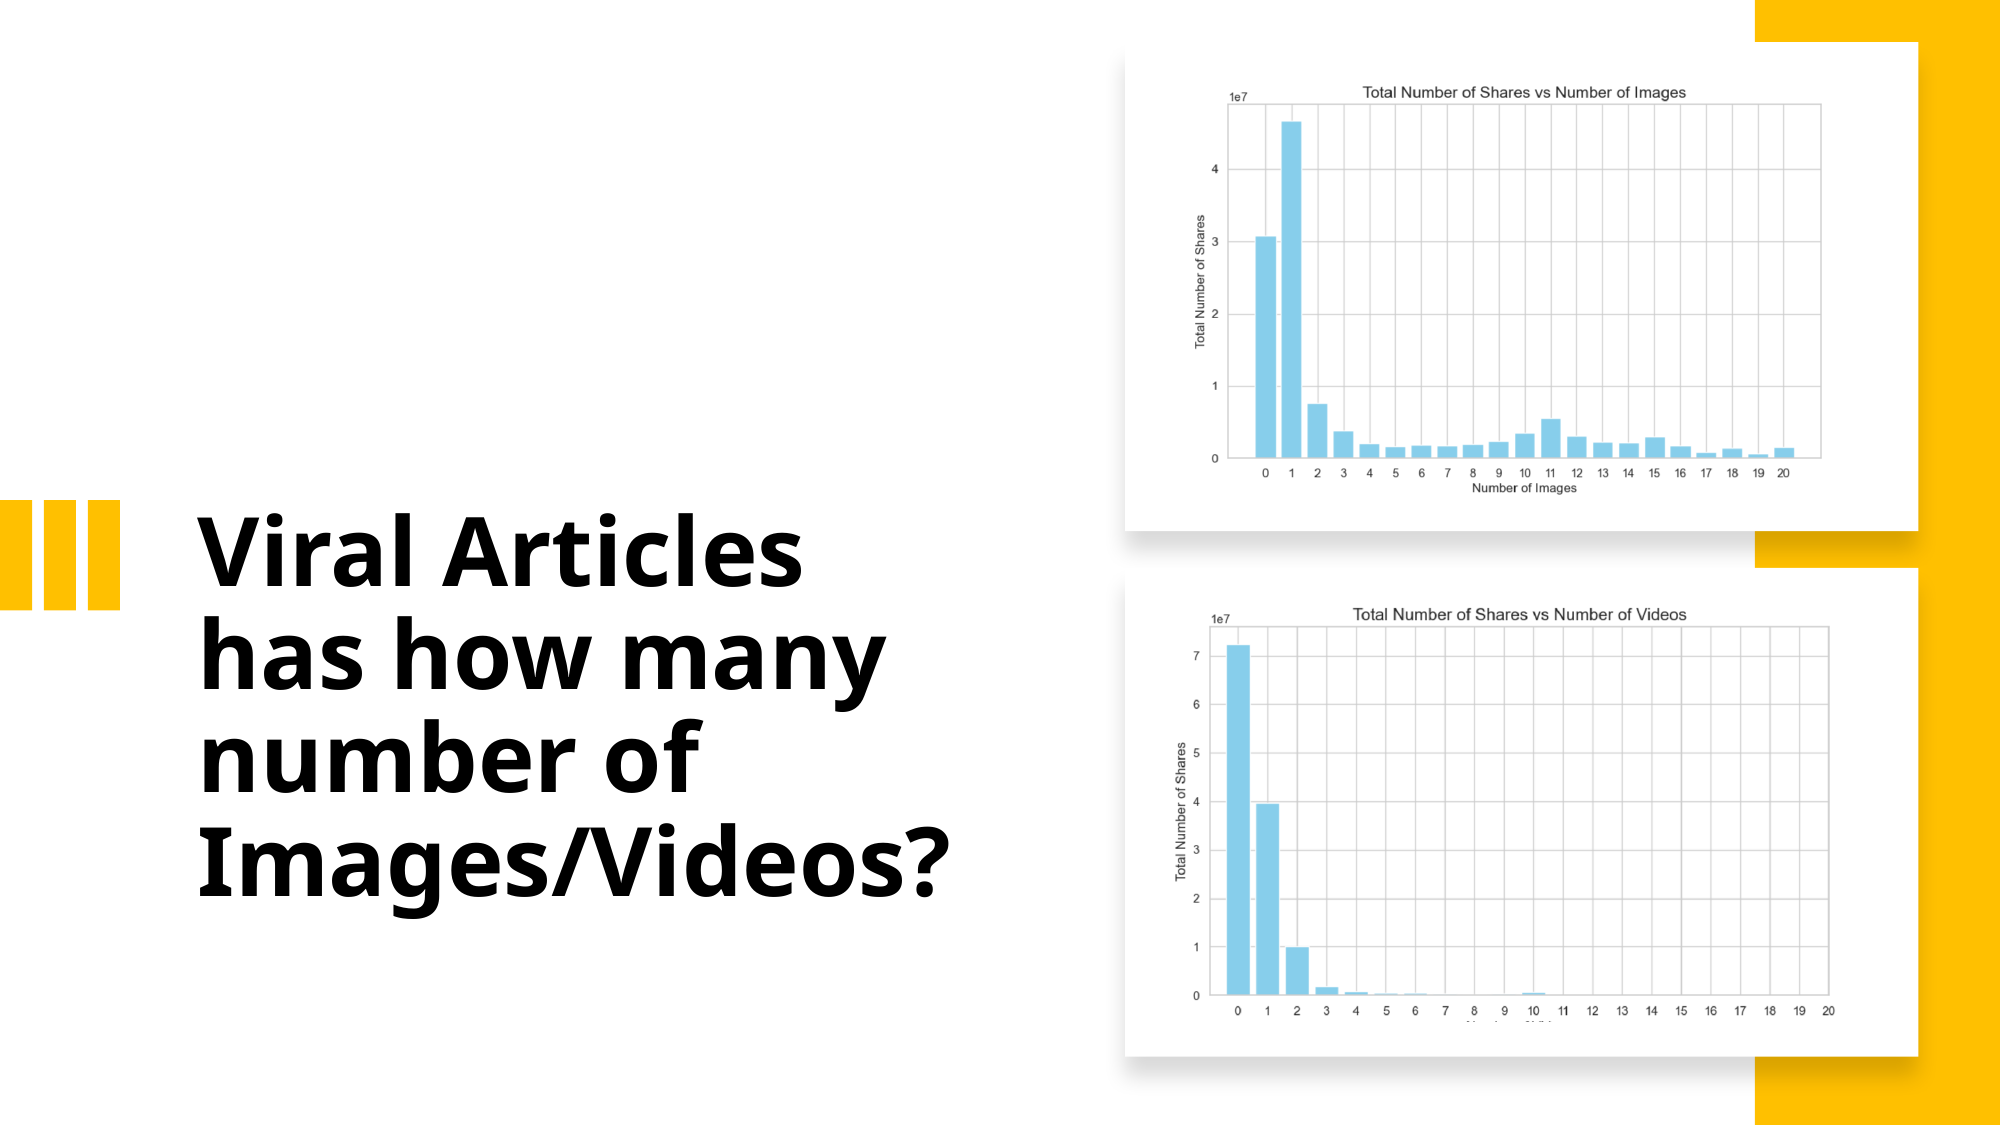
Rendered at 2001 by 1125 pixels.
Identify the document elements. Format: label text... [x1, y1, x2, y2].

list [1167, 77, 1877, 496]
text_box [0, 0, 1754, 1125]
text_box [1754, 0, 2000, 1125]
text_box [1124, 567, 1919, 1058]
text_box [0, 499, 120, 611]
title Viral Articles has how many number of Images/Videos? [182, 496, 987, 945]
picture [1167, 603, 1877, 1022]
text_box [1124, 41, 1919, 532]
